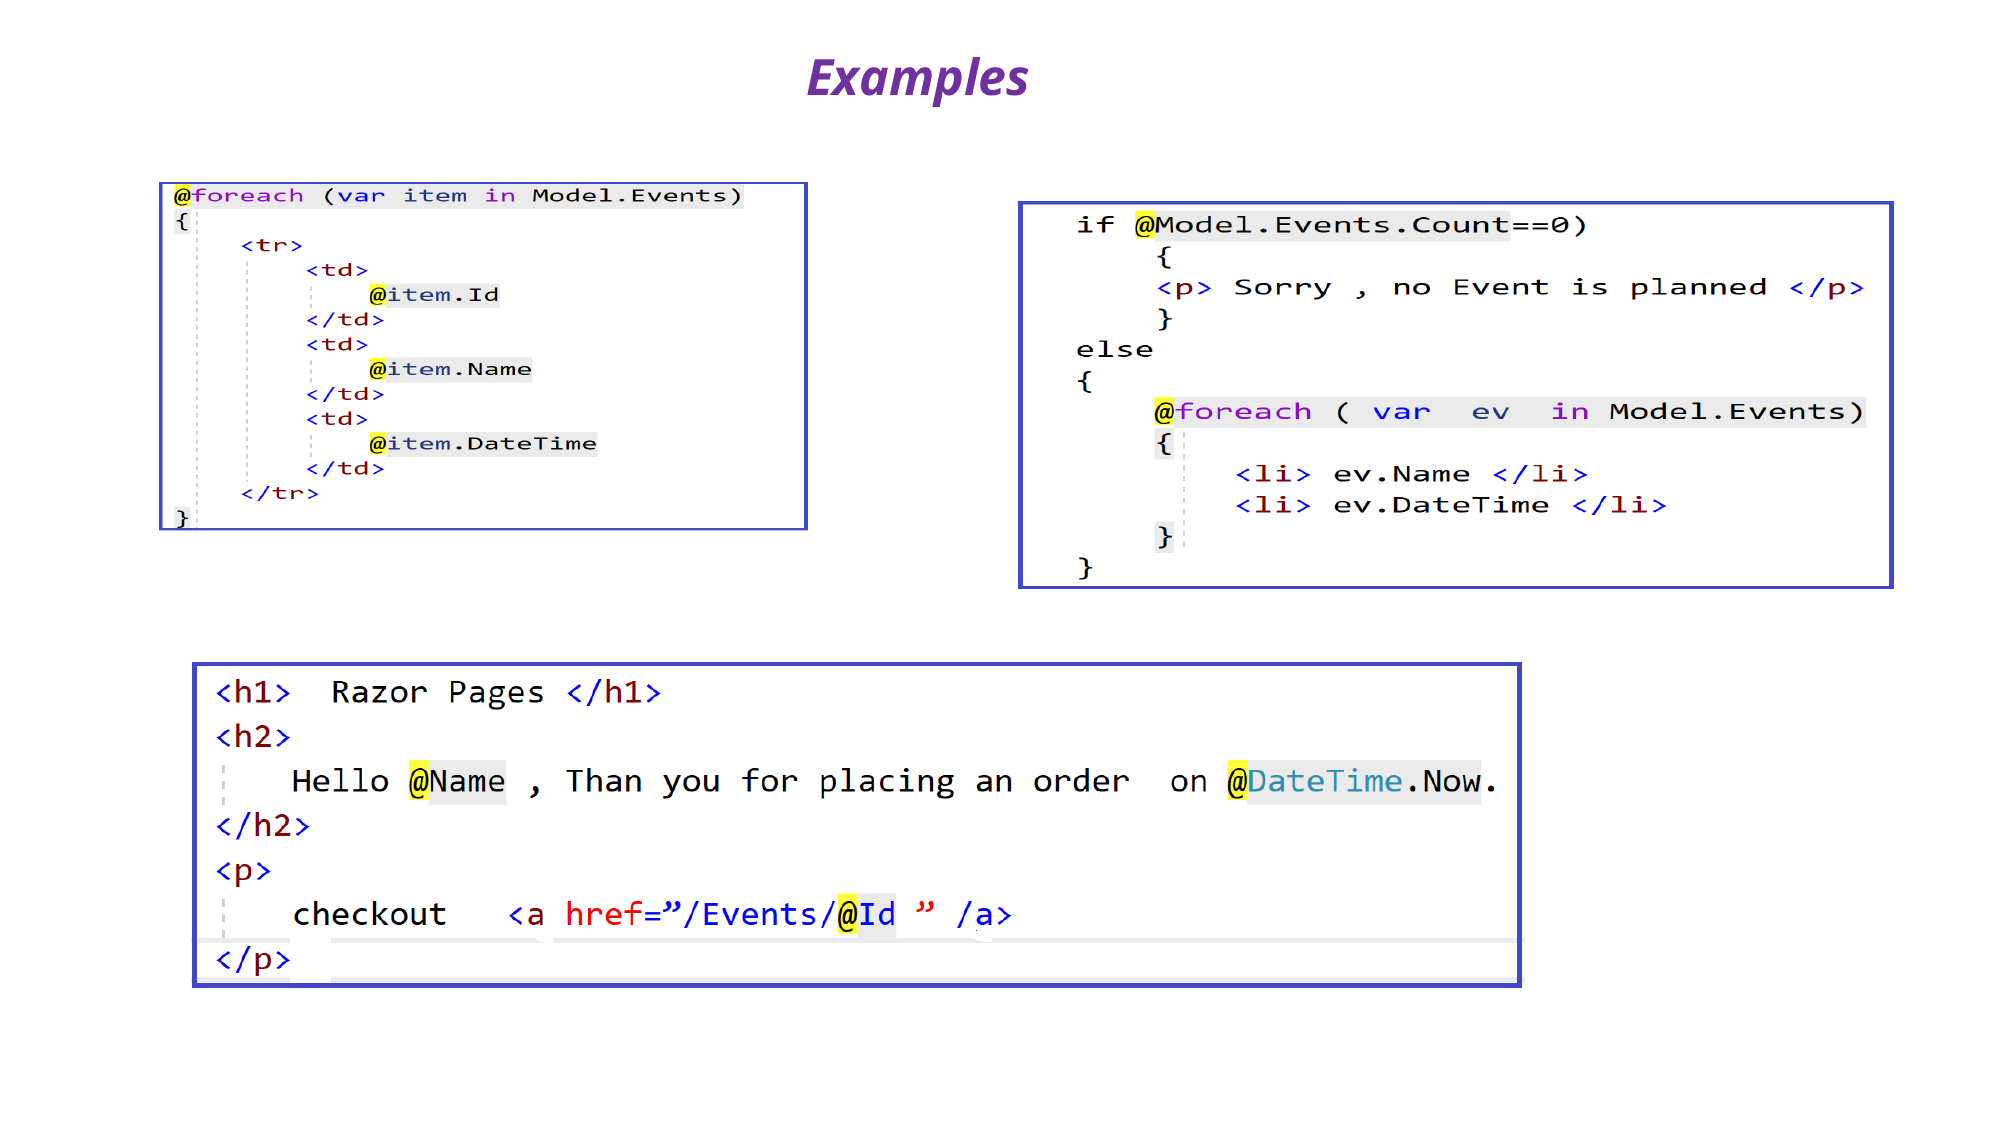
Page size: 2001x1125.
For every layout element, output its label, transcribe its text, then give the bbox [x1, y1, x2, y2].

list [191, 662, 1525, 989]
title Examples [791, 12, 1110, 145]
picture [159, 182, 809, 531]
picture [1018, 201, 1897, 589]
